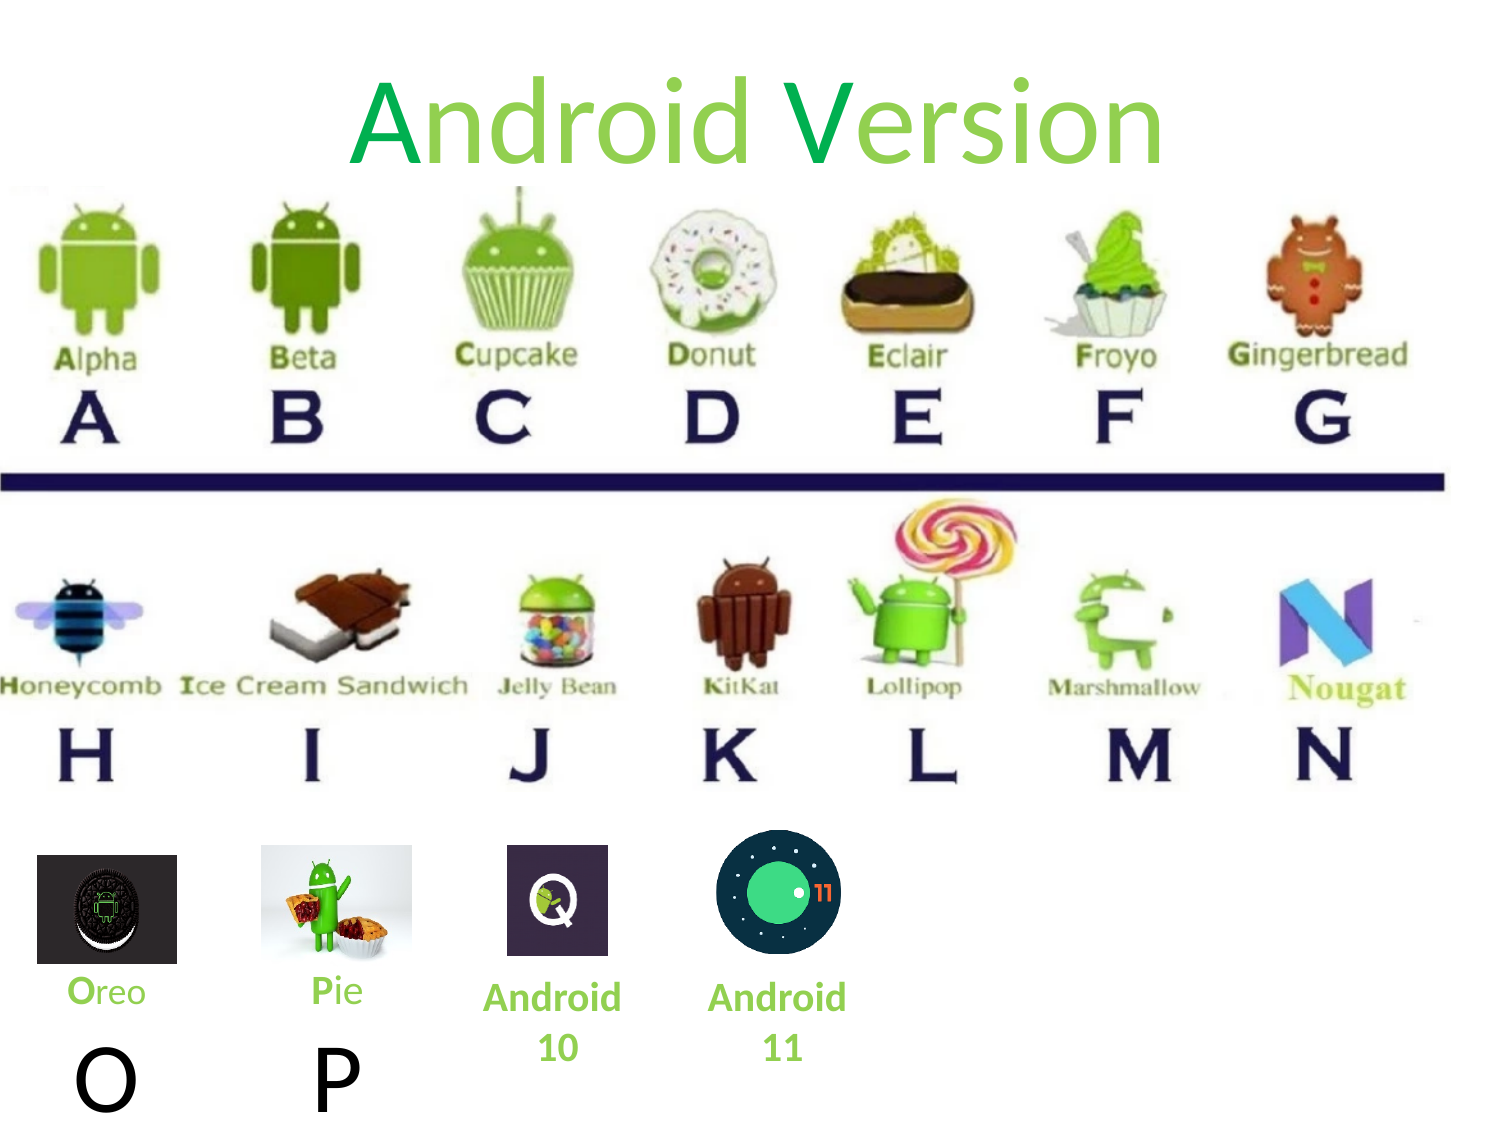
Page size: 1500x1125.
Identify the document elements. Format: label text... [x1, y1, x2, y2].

text_box Android 11 [643, 932, 922, 1107]
text_box Oreo O [5, 960, 209, 1125]
picture [0, 186, 1492, 792]
picture [507, 845, 608, 956]
text_box Android Version [210, 38, 1307, 185]
picture [260, 845, 412, 984]
picture [37, 855, 177, 964]
picture [703, 829, 854, 954]
text_box Pie P [235, 960, 440, 1125]
text_box Android 10 [418, 932, 643, 1107]
